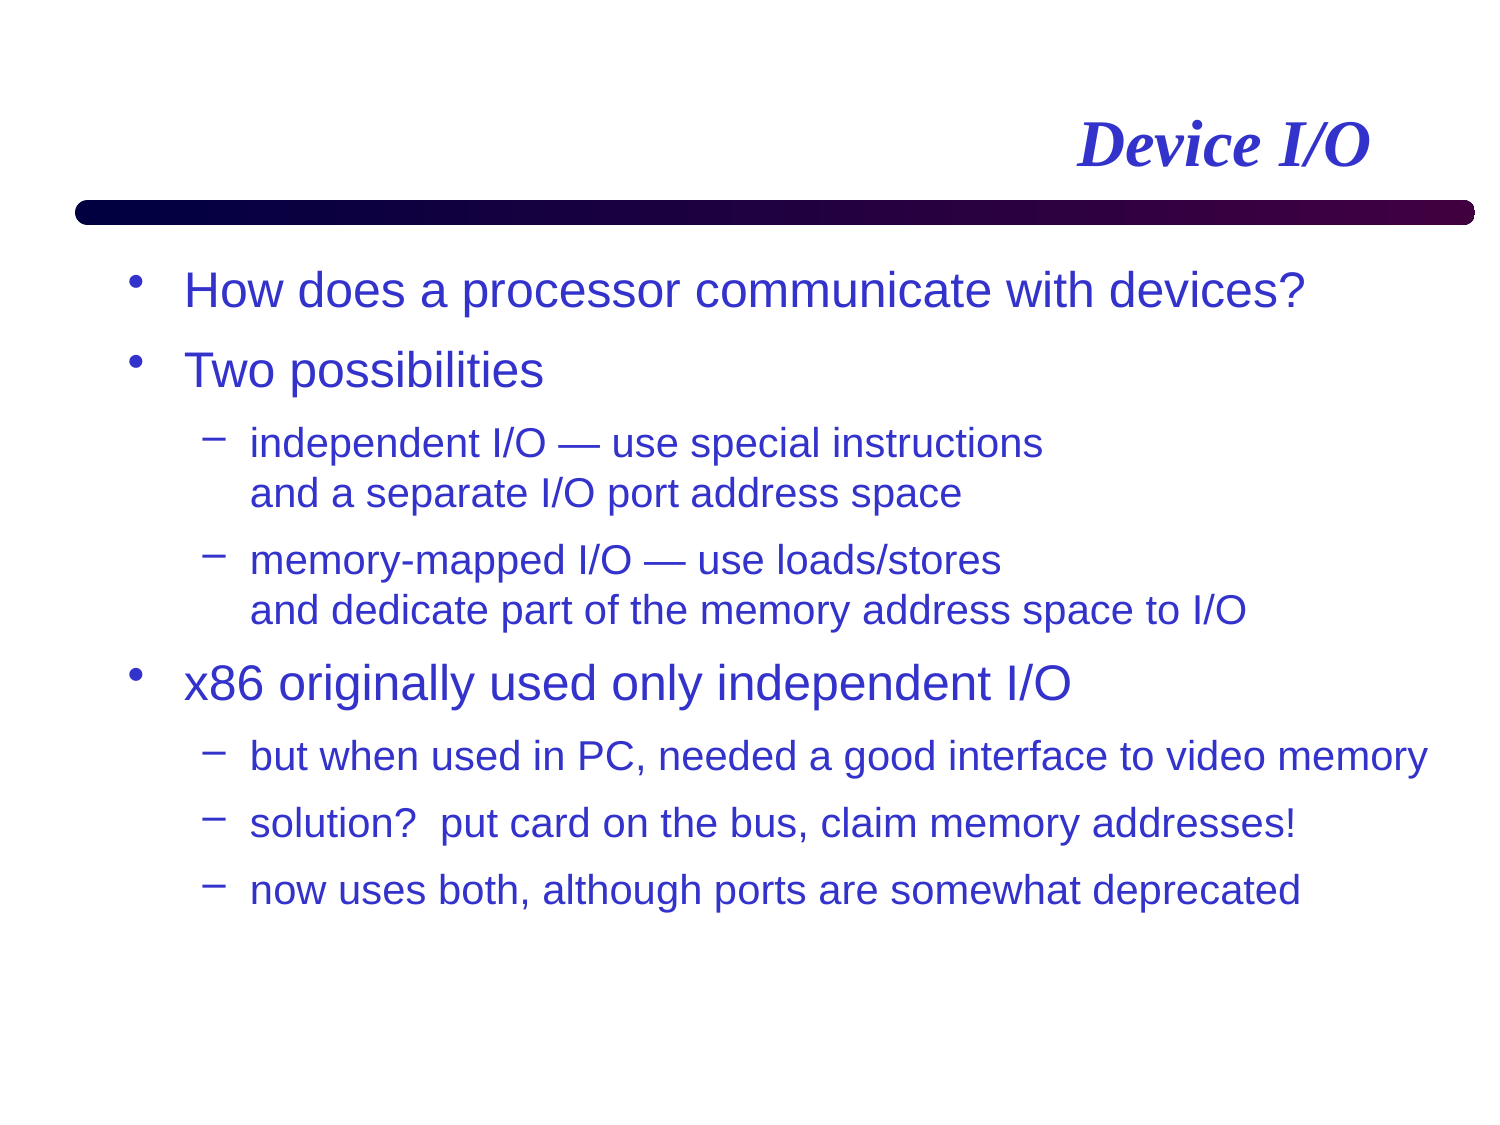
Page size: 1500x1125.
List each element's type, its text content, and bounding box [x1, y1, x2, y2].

list How does a processor communicate with devices? Two possibilities independent I/O — use special instructions and a separate I/O port address space memory-mapped I/O — use loads/stores and dedicate part of the memory address space to I/O x86 originally used only independent I/O but when used in PC, needed a good interface to video memory solution? put card on the bus, claim memory addresses! now uses both, although ports are somewhat deprecated [112, 249, 1451, 1001]
title Device I/O [112, 37, 1388, 188]
